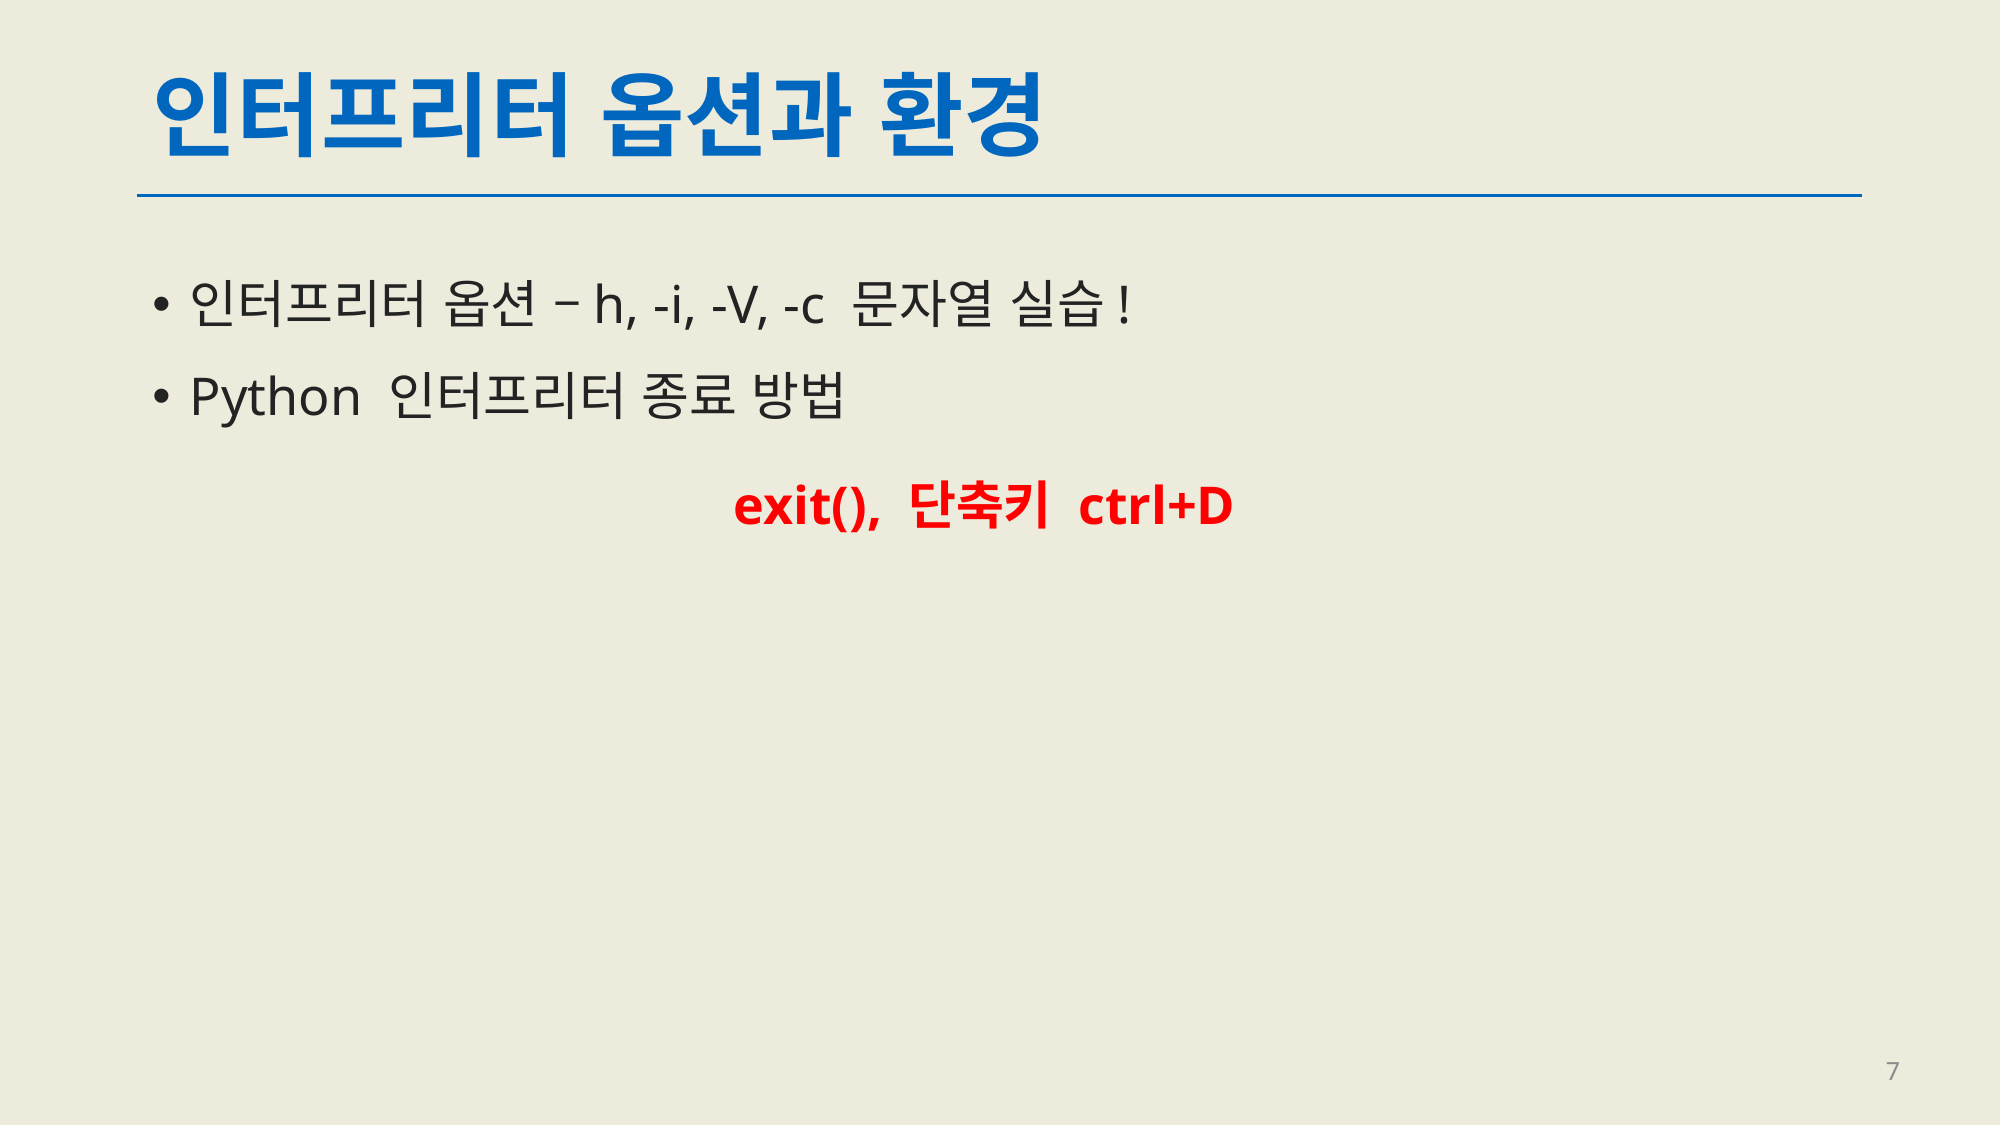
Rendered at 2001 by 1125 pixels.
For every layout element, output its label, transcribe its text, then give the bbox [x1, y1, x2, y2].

title 인터프리터 옵션과 환경 [137, 59, 1863, 180]
list 인터프리터 옵션 –h, -i, -V, -c 문자열 실습! [137, 270, 1863, 361]
text_box exit(), 단축키 ctrl+D [719, 472, 1281, 563]
slide_number 7 [1465, 1042, 1916, 1103]
text_box Python 인터프리터 종료 방법 [137, 362, 1863, 454]
